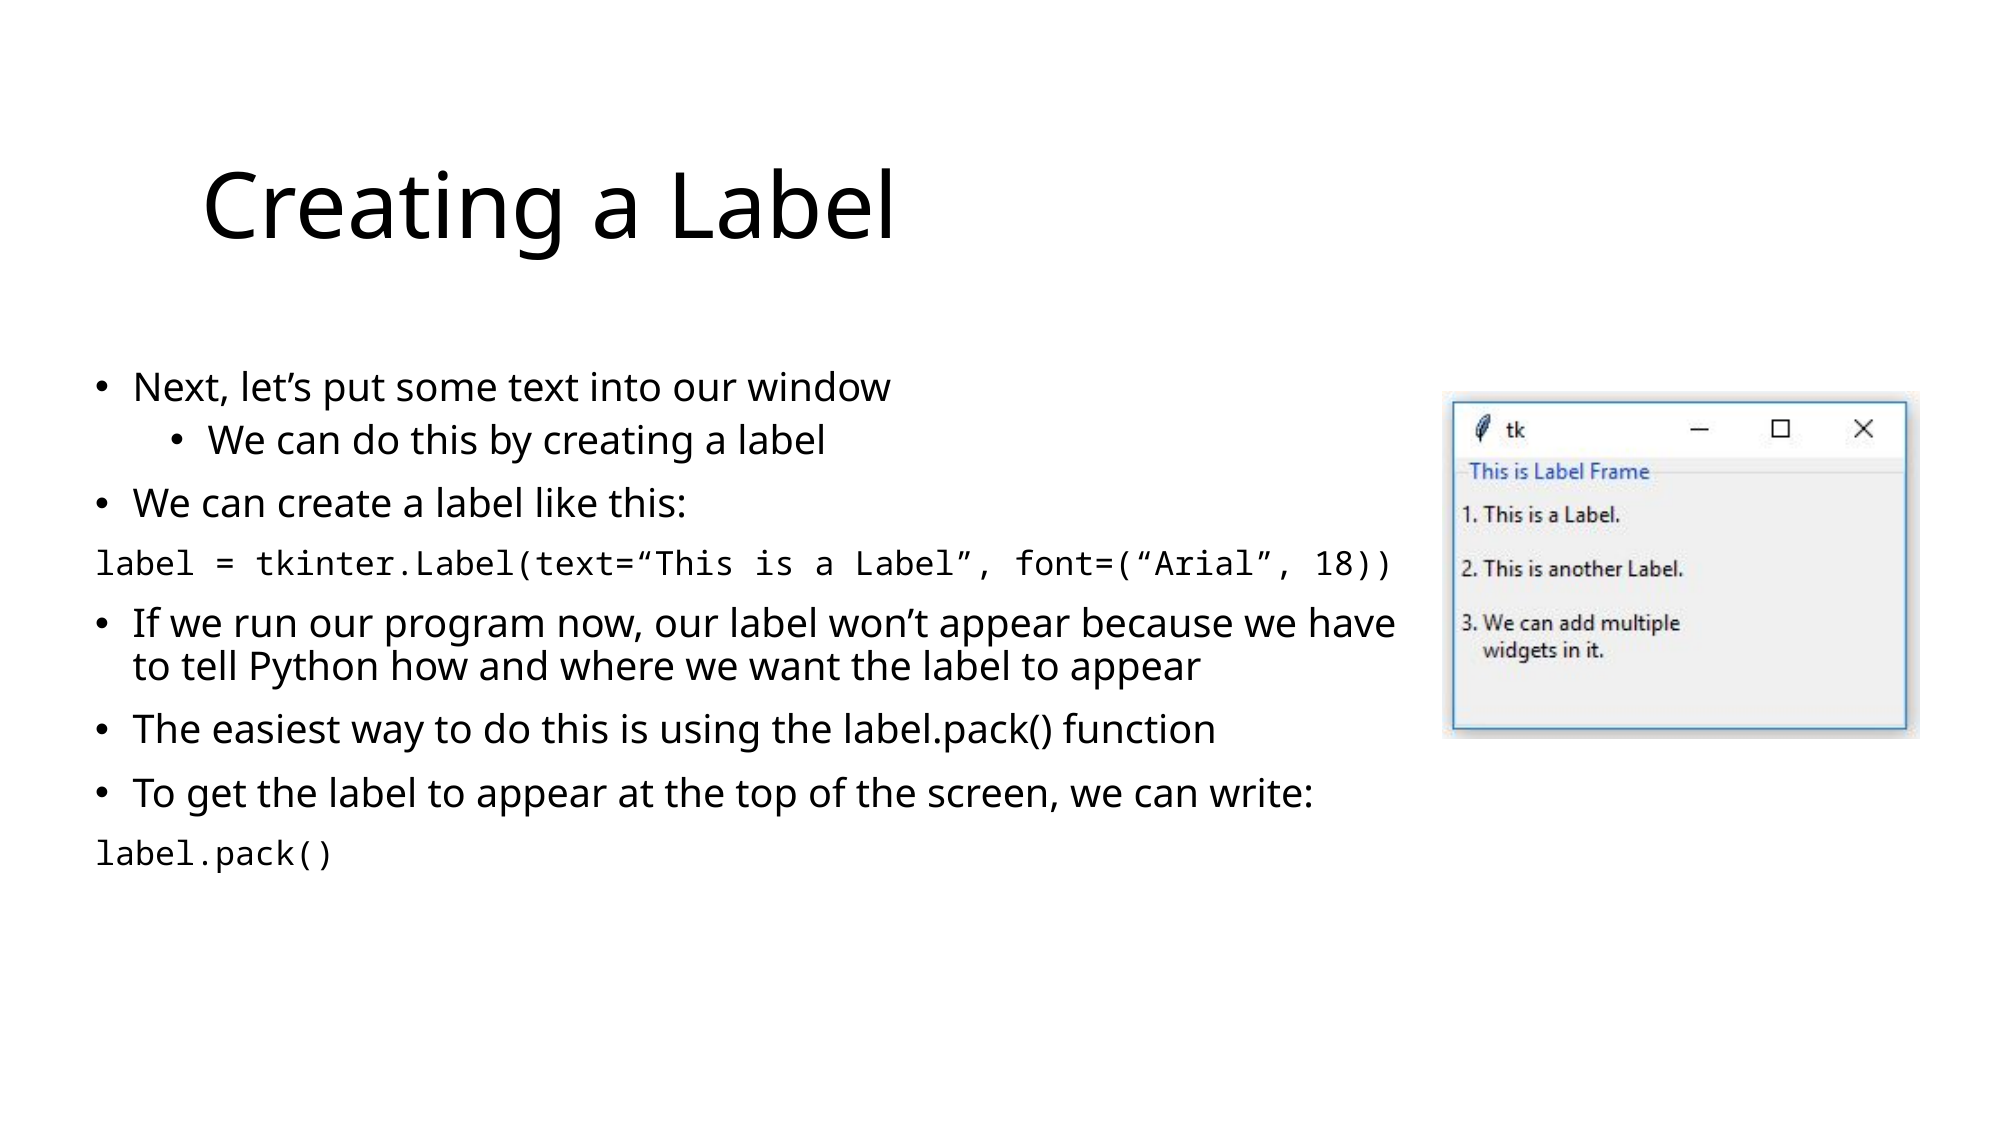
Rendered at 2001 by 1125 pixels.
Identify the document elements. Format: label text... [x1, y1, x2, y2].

list Next, let’s put some text into our window We can do this by creating a label We can create a label like this: label = tkinter.Label(text=“This is a Label”, font=(“Arial”, 18)) If we run our program now, our label won’t appear because we have to tell Python how and where we want the label to appear The easiest way to do this is using the label.pack() function To get the label to appear at the top of the screen, we can write: label.pack() [80, 359, 1415, 1002]
title Creating a Label [186, 99, 1316, 317]
picture [1442, 390, 1921, 740]
